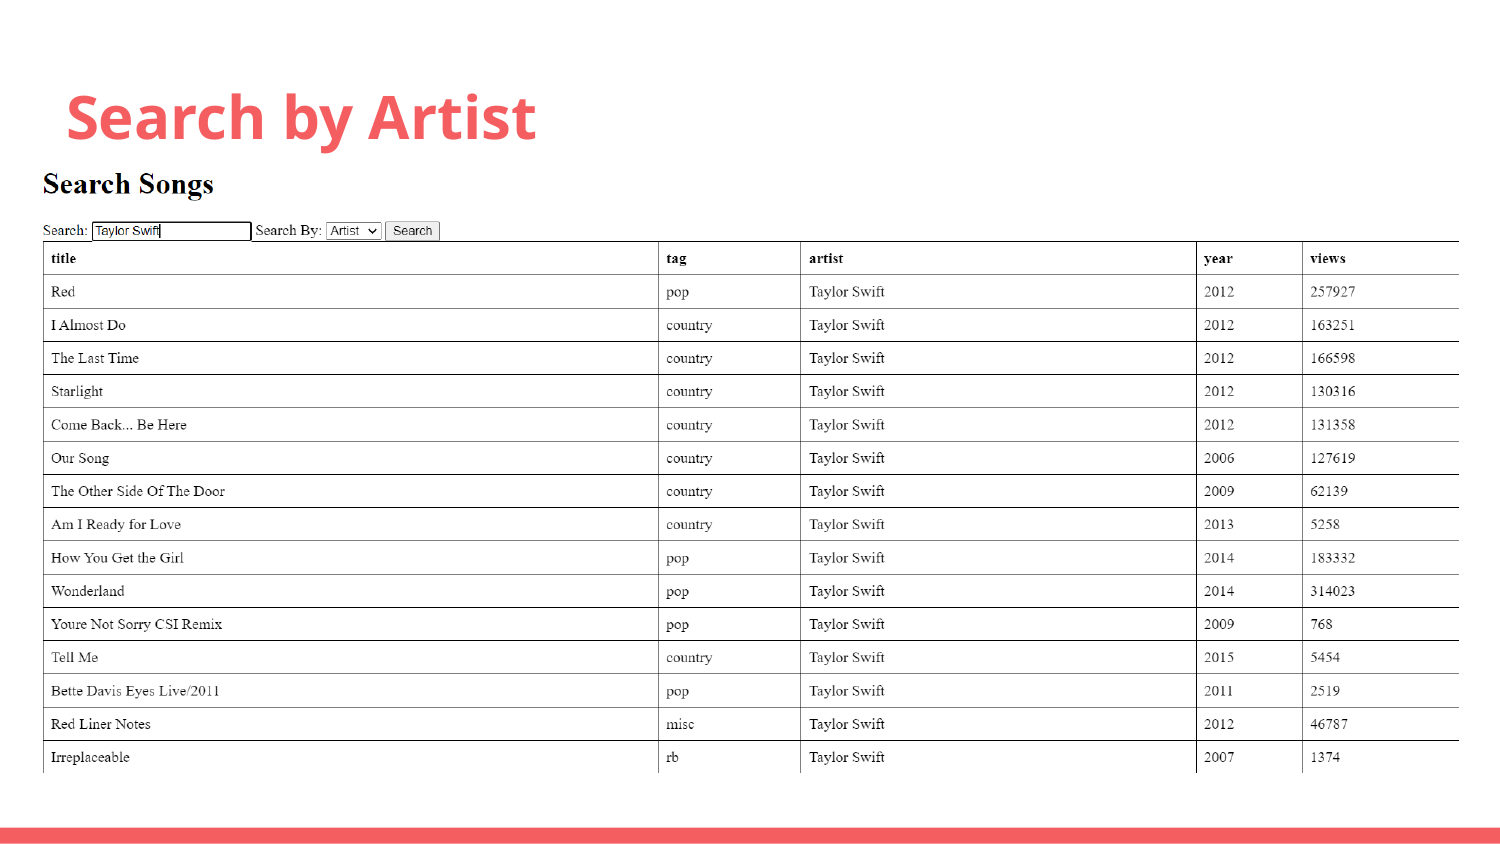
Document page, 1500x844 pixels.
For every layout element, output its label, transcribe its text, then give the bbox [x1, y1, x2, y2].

picture [36, 166, 1459, 773]
title Search by Artist [51, 64, 1449, 165]
